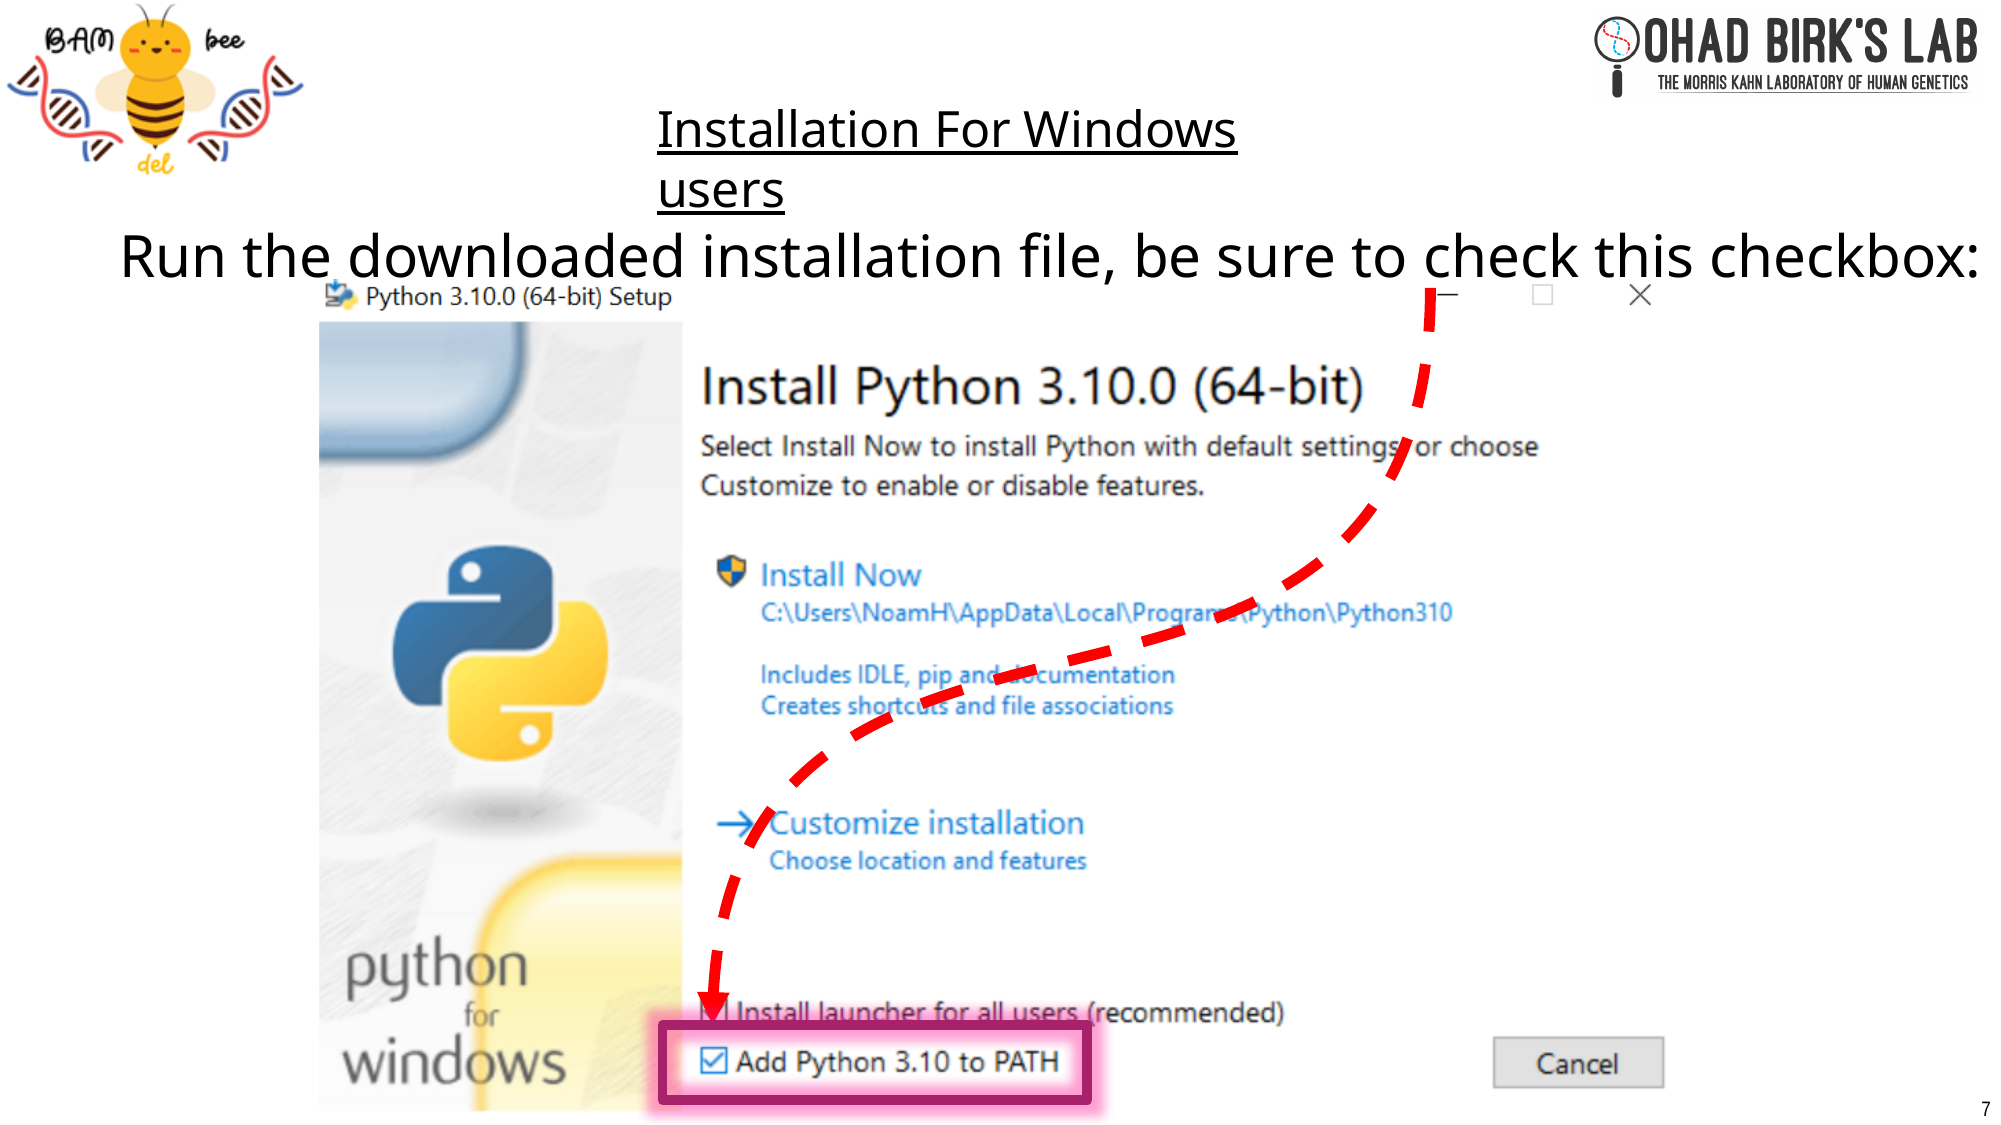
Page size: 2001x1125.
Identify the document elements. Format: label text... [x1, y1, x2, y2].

picture [0, 3, 319, 185]
picture [1593, 9, 1983, 103]
text_box Run the downloaded installation file, be sure to check this checkbox: [104, 212, 2000, 297]
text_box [702, 297, 1441, 1016]
picture [319, 279, 1681, 1116]
text_box Installation For Windows users [642, 89, 1358, 225]
